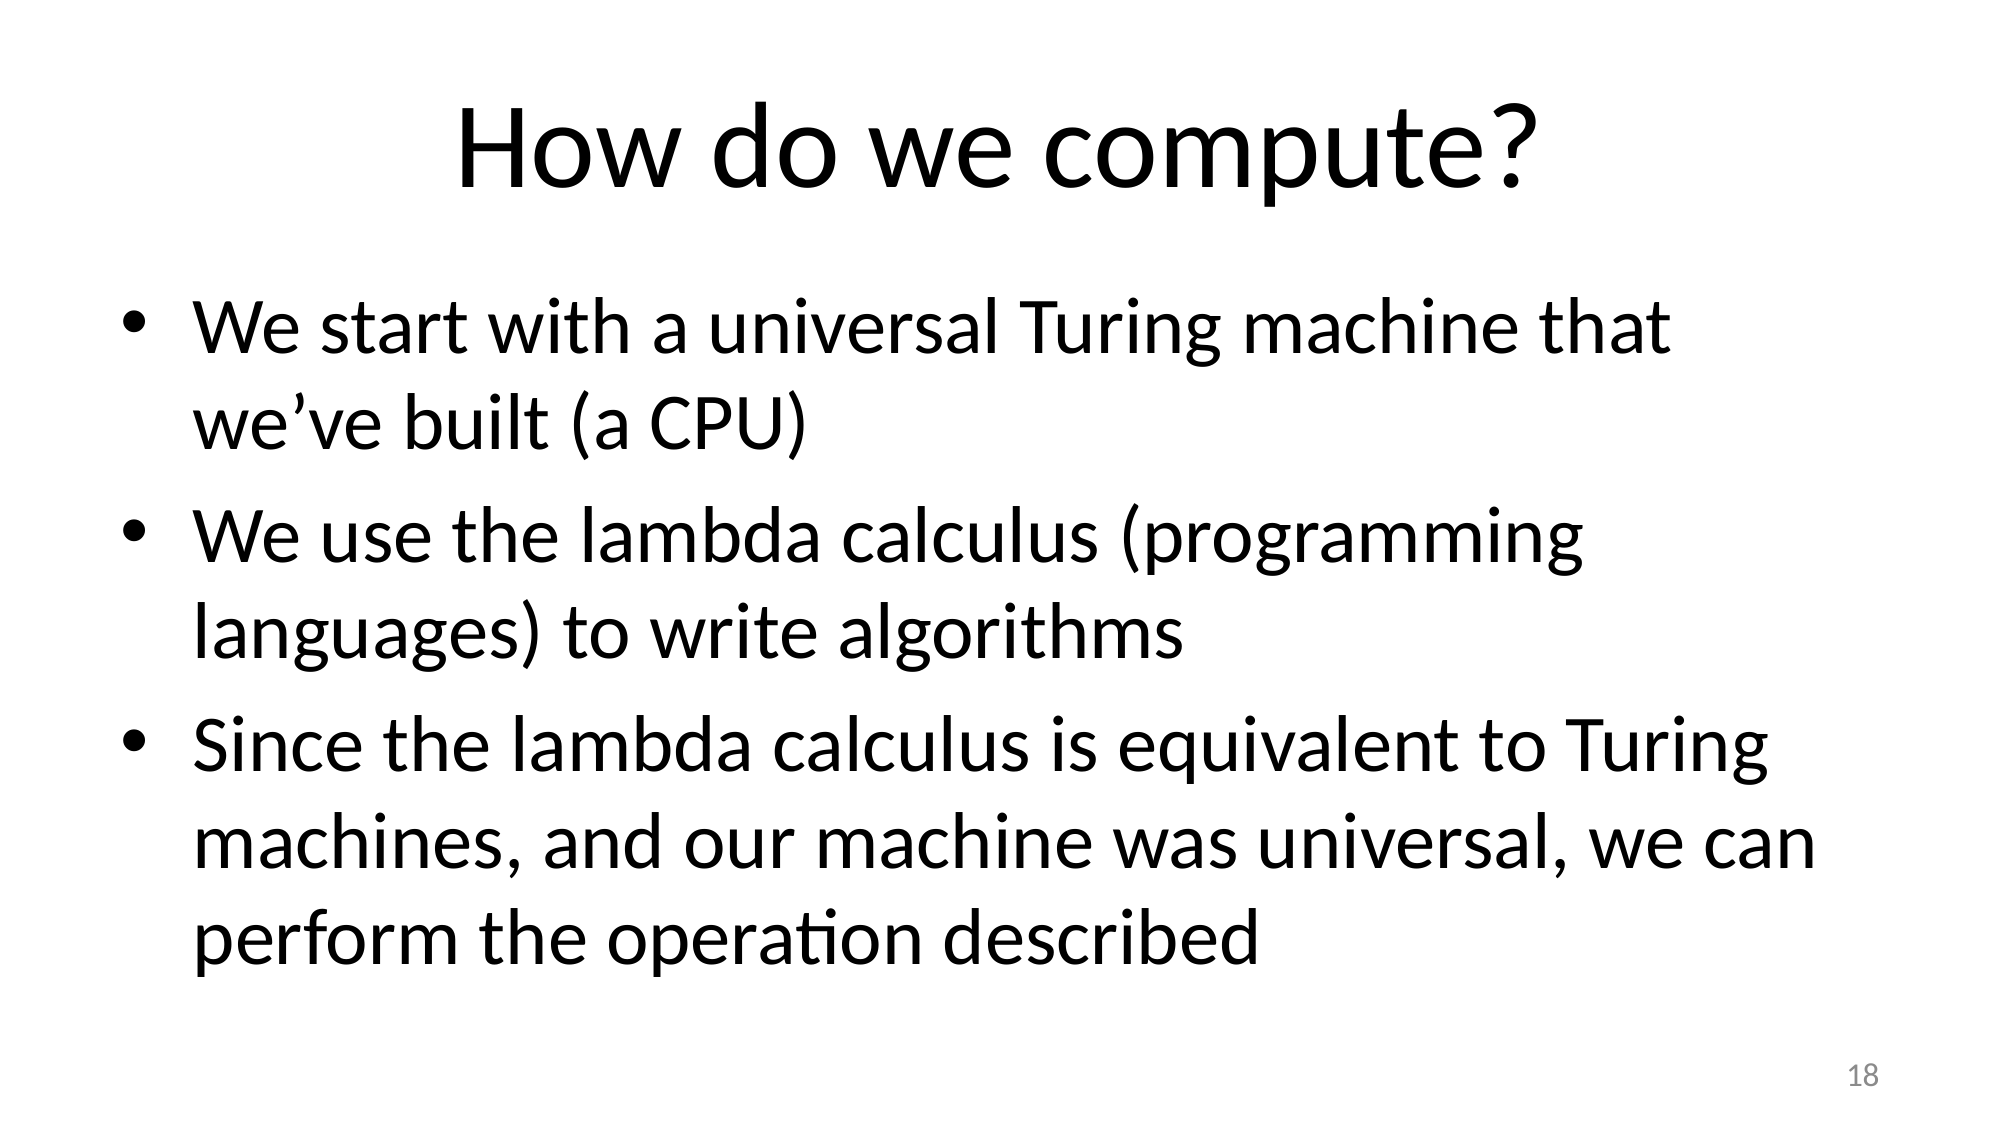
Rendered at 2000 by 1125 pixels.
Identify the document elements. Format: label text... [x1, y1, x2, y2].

title How do we compute? [99, 45, 1900, 233]
list We start with a universal Turing machine that we’ve built (a CPU) We use the lambda calculus (programming languages) to write algorithms Since the lambda calculus is equivalent to Turing machines, and our machine was universal, we can perform the operation described [99, 262, 1900, 1005]
slide_number 18 [1432, 1042, 1900, 1103]
